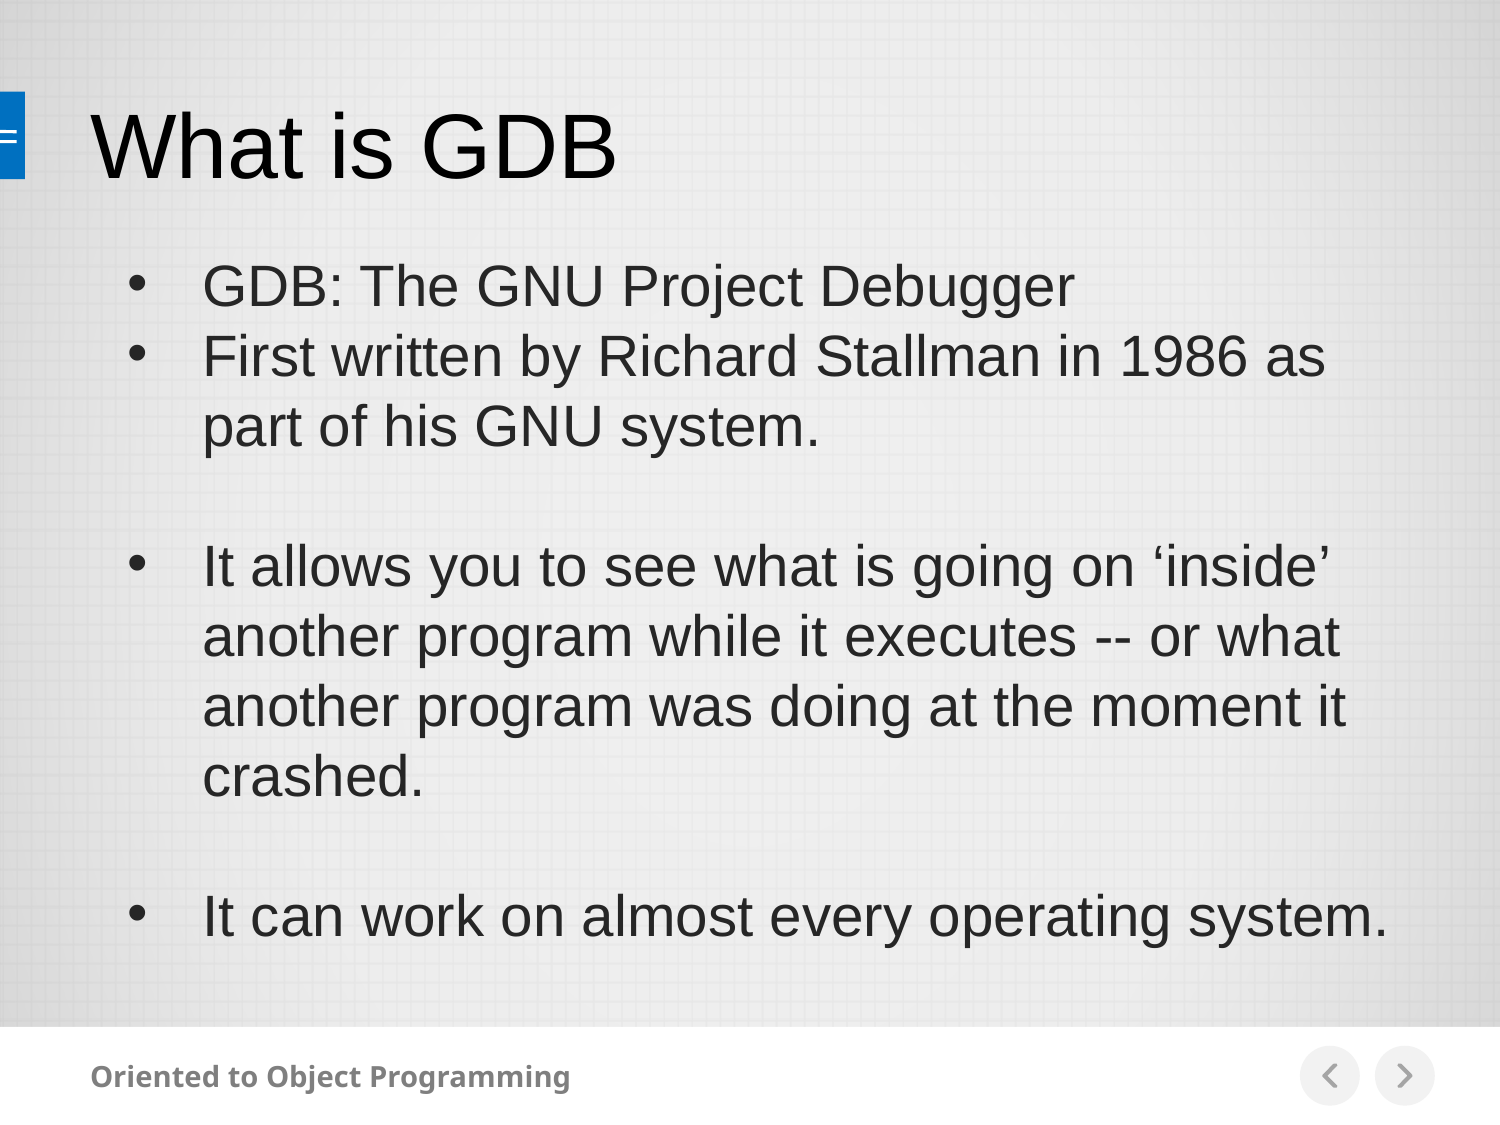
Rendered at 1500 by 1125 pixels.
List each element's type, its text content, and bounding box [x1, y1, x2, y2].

text_box GDB: The GNU Project Debugger First written by Richard Stallman in 1986 as part of his GNU system. It allows you to see what is going on ‘inside’ another program while it executes -- or what another program was doing at the moment it crashed. It can work on almost every operating system. [112, 240, 1413, 955]
title What is GDB [75, 95, 1325, 189]
picture [0, 0, 1500, 1026]
footer Oriented to Object Programming [75, 1045, 1163, 1110]
